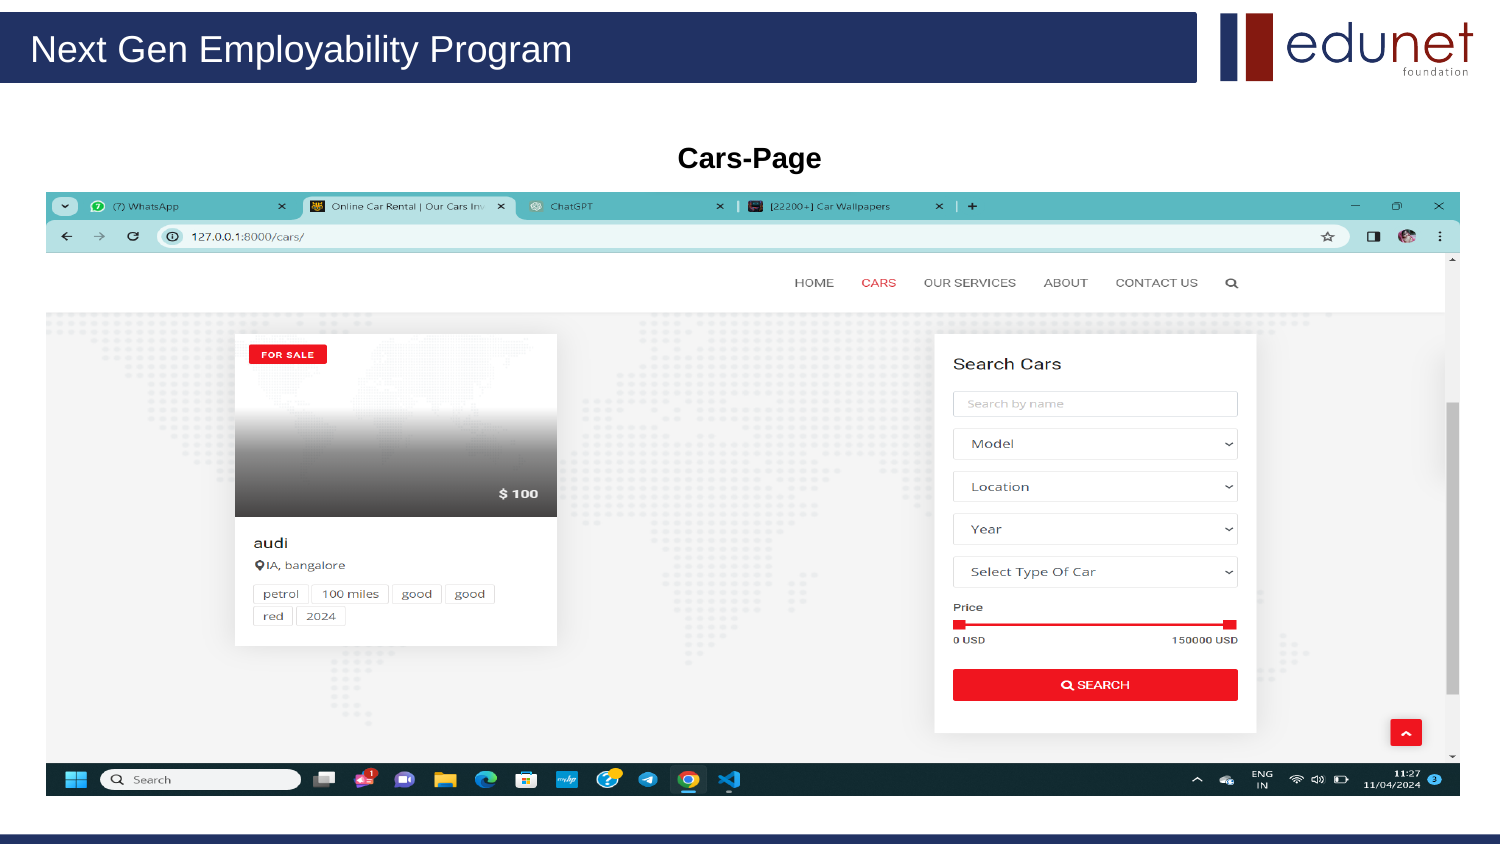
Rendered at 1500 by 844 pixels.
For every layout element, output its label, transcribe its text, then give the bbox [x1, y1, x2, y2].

picture [46, 192, 1460, 796]
picture [1279, 14, 1482, 83]
title Cars-Page [103, 105, 1397, 191]
